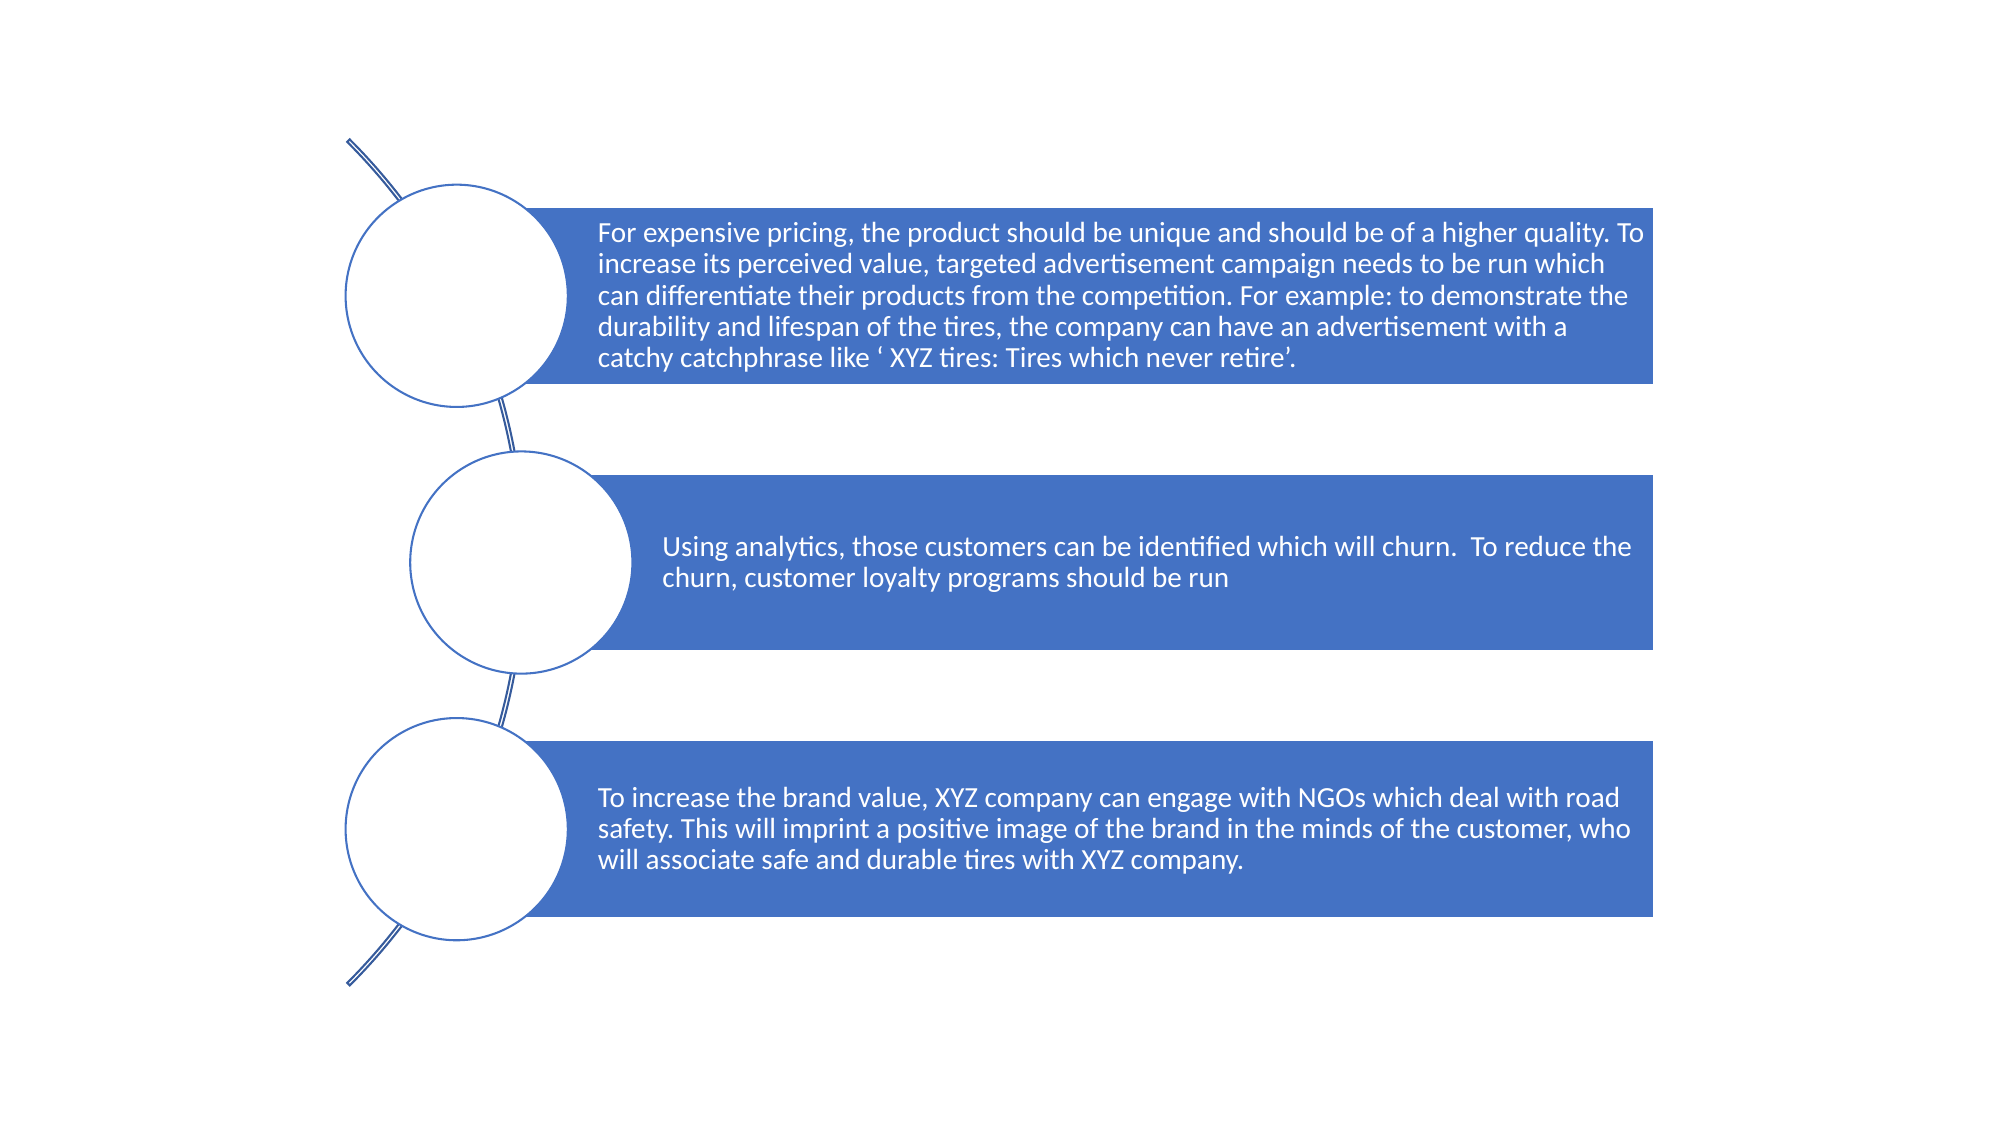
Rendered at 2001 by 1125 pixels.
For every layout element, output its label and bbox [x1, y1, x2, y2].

text_box [333, 117, 1667, 1007]
